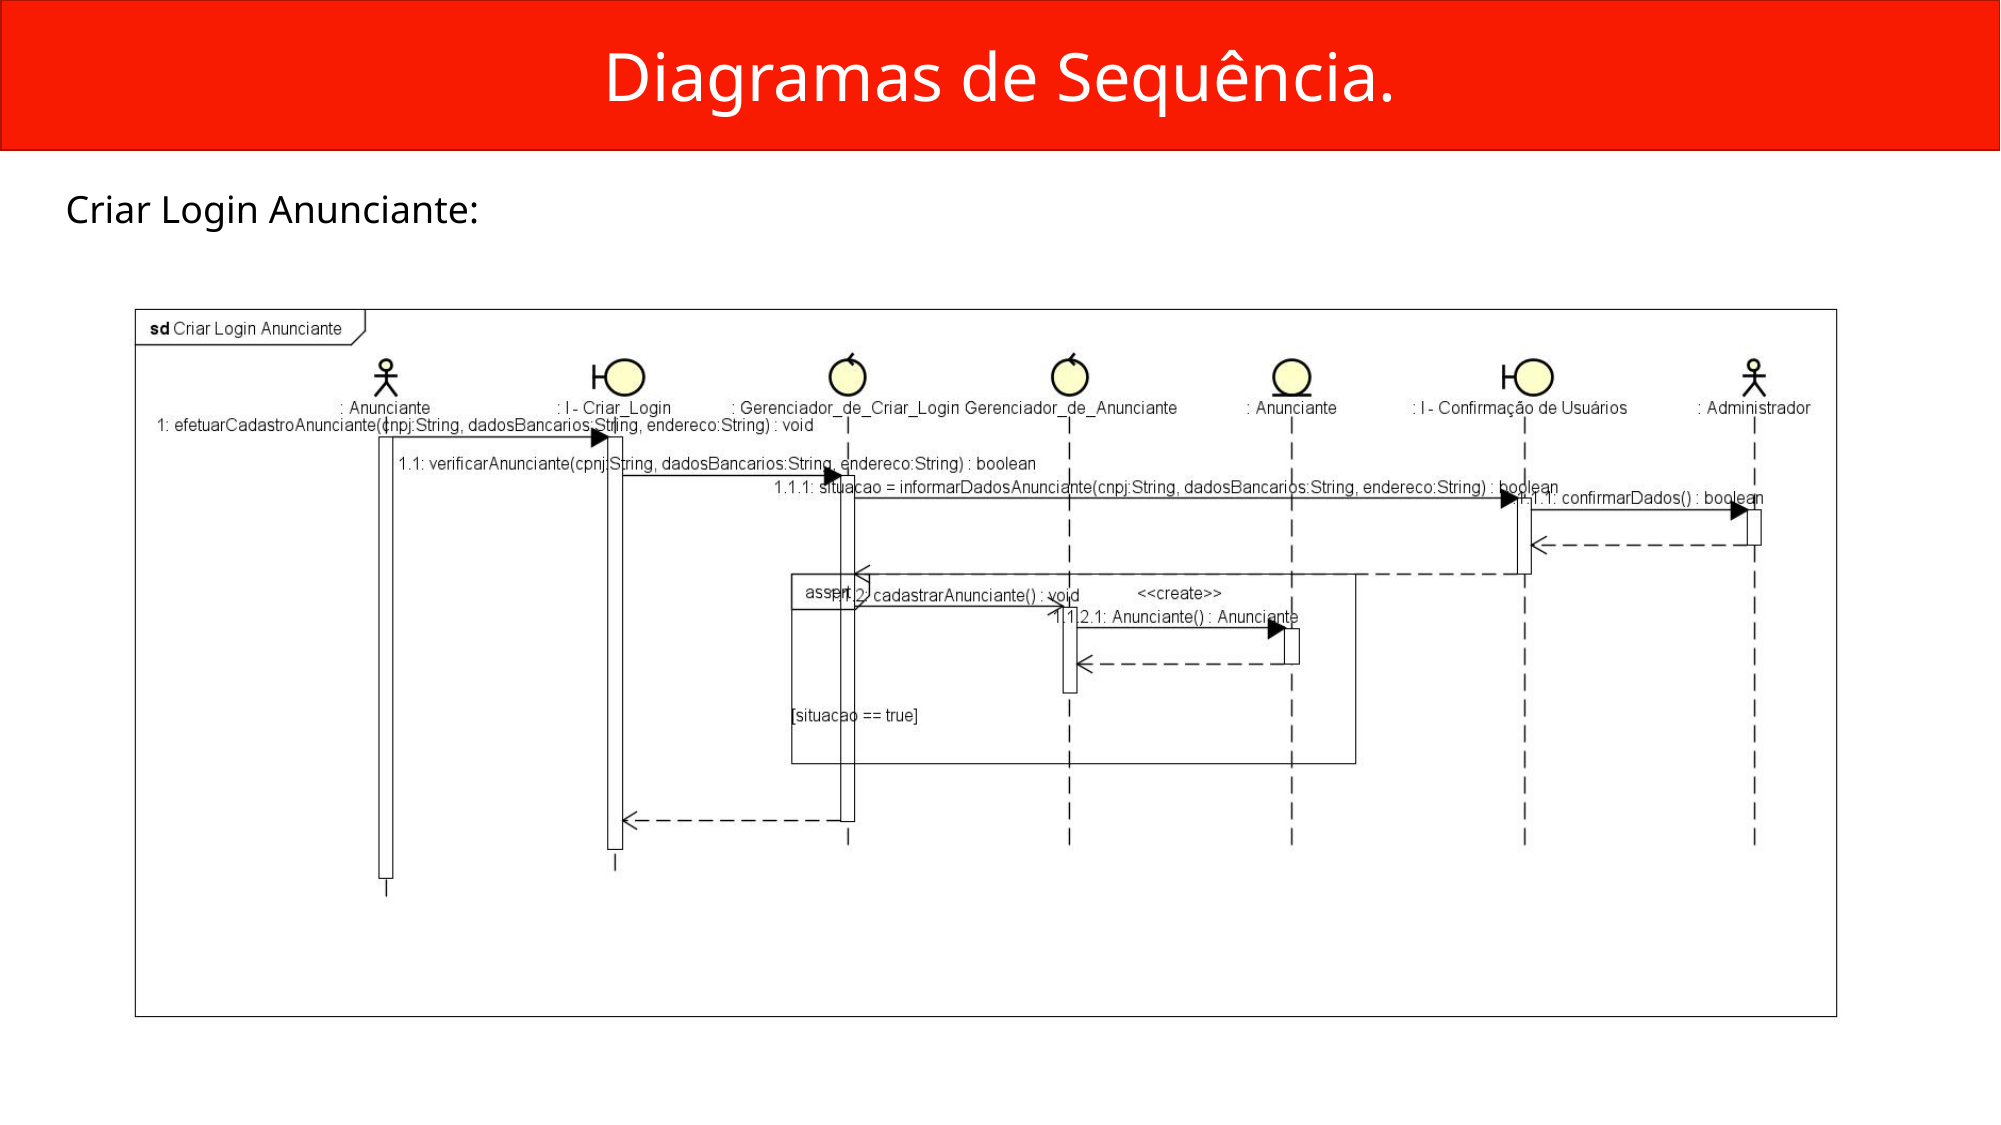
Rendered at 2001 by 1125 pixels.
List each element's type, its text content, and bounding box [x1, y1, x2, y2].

picture [121, 295, 1851, 1031]
text_box Diagramas de Sequência. [0, 0, 2000, 151]
text_box Criar Login Anunciante: [50, 178, 501, 239]
